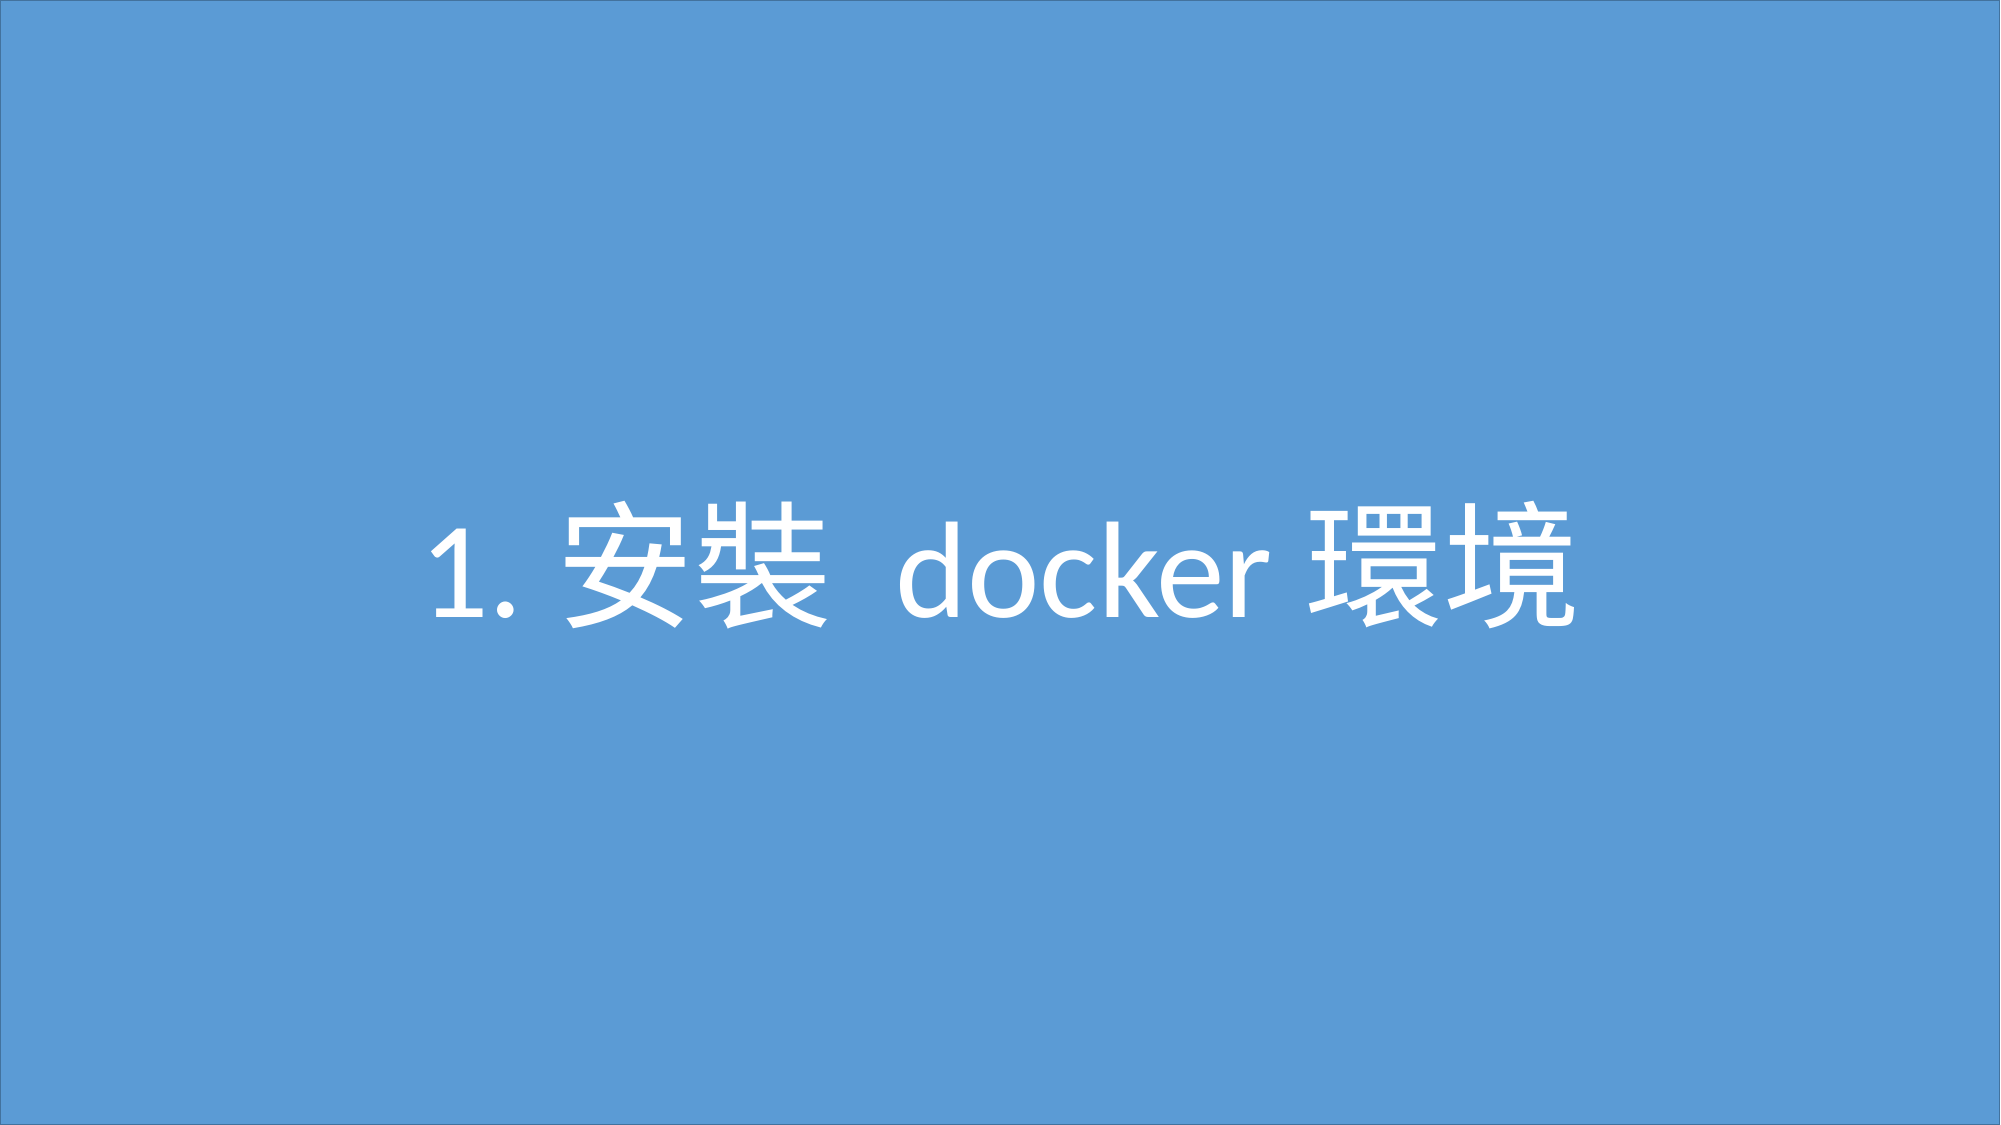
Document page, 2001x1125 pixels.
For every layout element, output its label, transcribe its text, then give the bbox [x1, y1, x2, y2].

text_box 1.安裝 docker環境 [0, 0, 2000, 1125]
